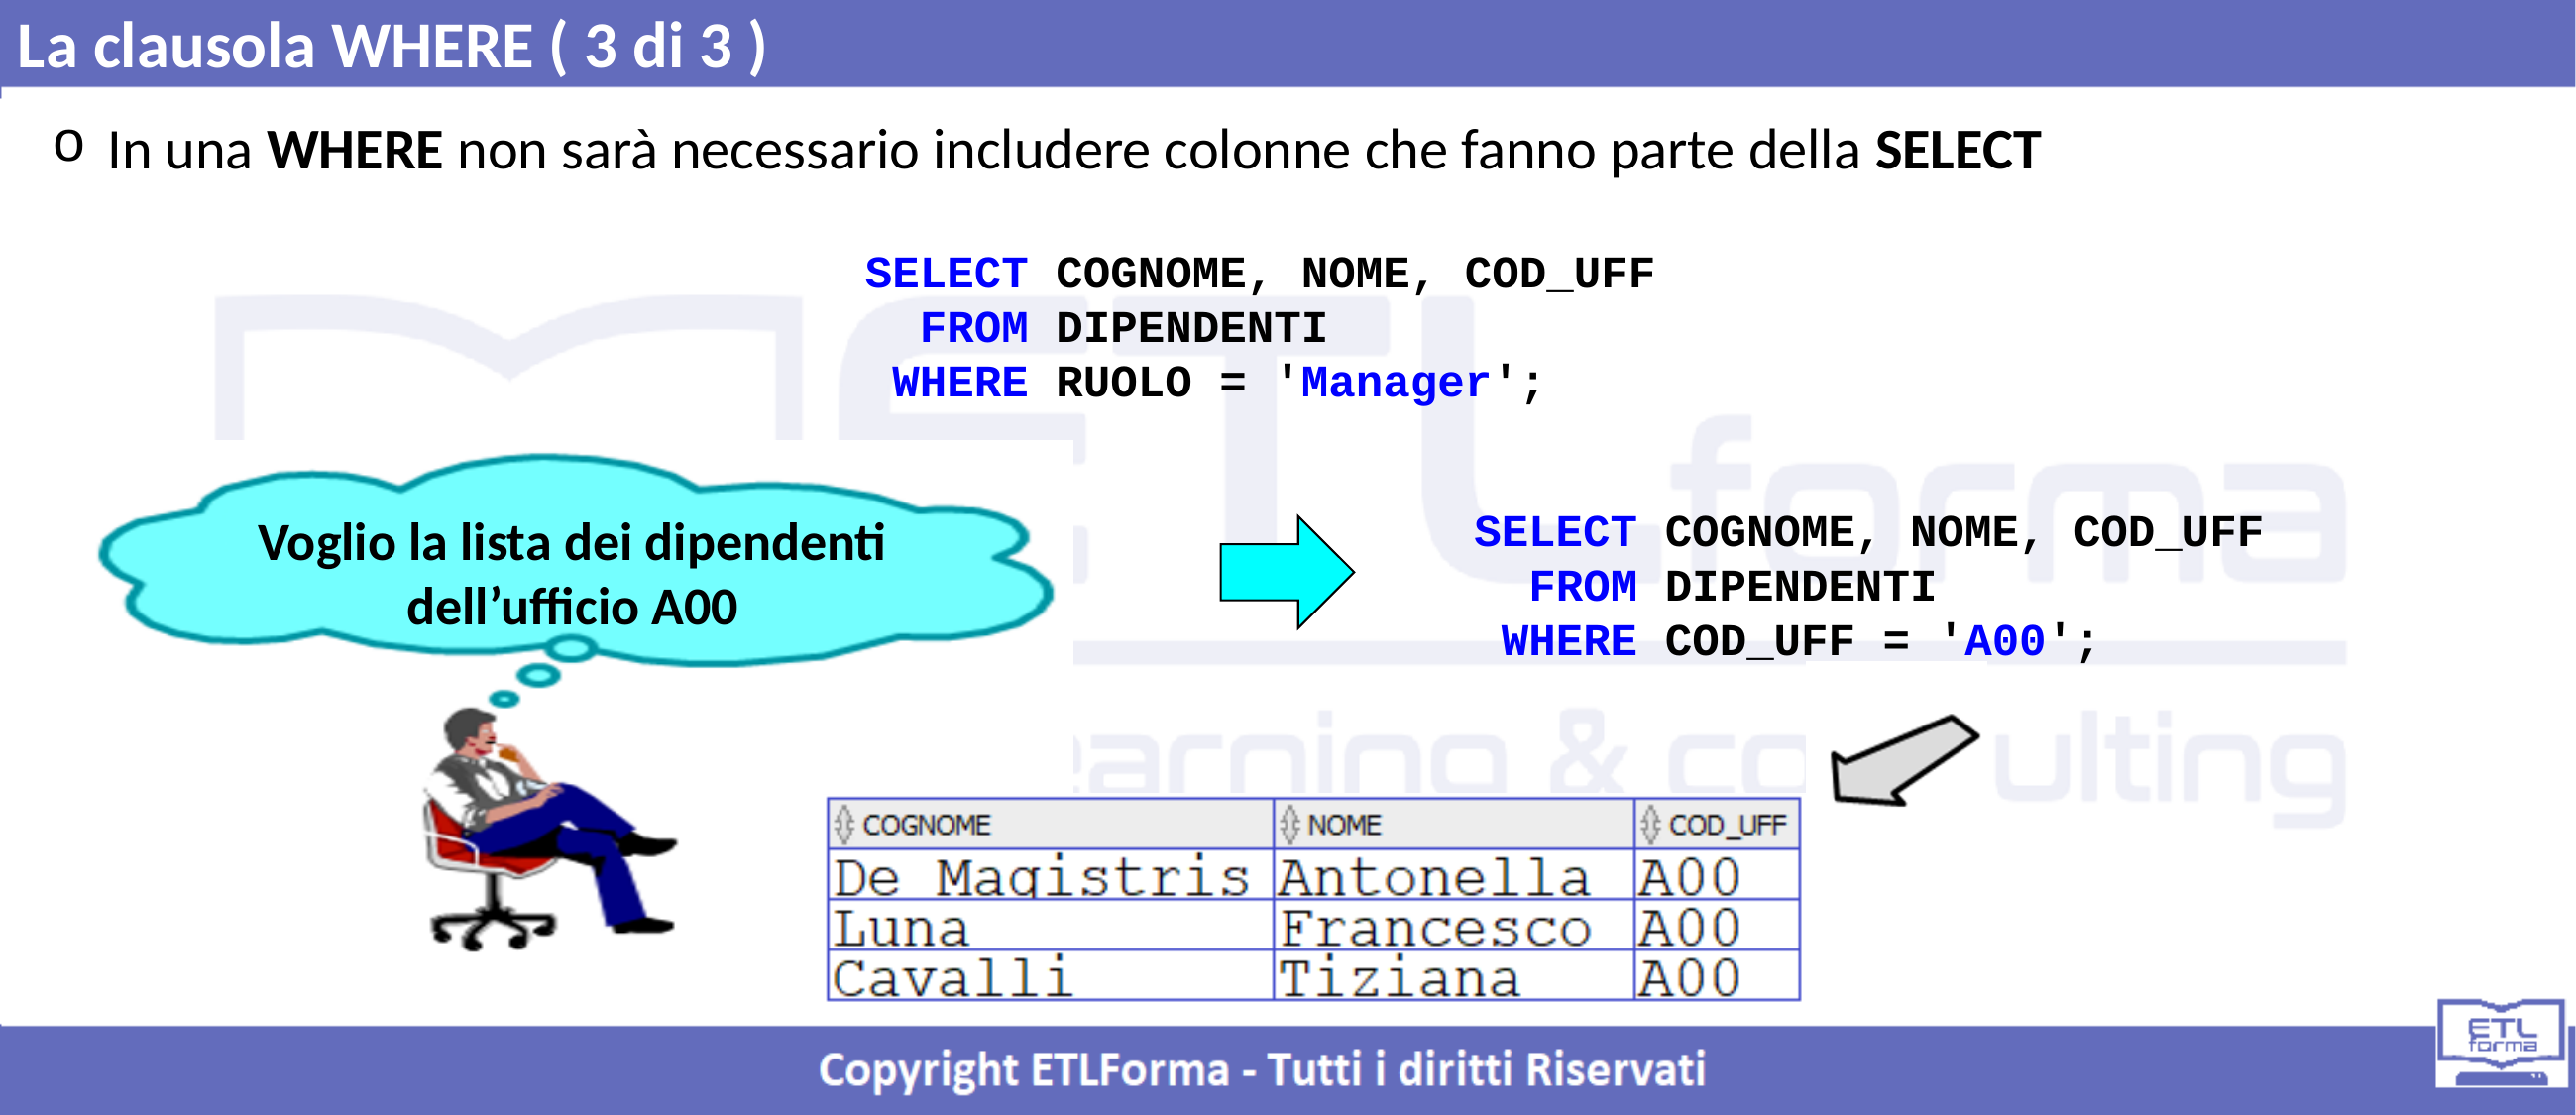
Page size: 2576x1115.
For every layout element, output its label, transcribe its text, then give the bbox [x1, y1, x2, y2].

text_box La clausola WHERE ( 3 di 3 ) [3, 0, 2552, 65]
text_box SELECT COGNOME, NOME, COD_UFF FROM DIPENDENTI WHERE COD_UFF = 'A00'; [1459, 494, 2334, 673]
text_box [1219, 513, 1356, 631]
picture [81, 440, 1987, 1007]
text_box SELECT COGNOME, NOME, COD_UFF FROM DIPENDENTI WHERE RUOLO = 'Manager'; [850, 234, 1726, 413]
text_box In una WHERE non sarà necessario includere colonne che fanno parte della SELECT [18, 105, 2527, 187]
